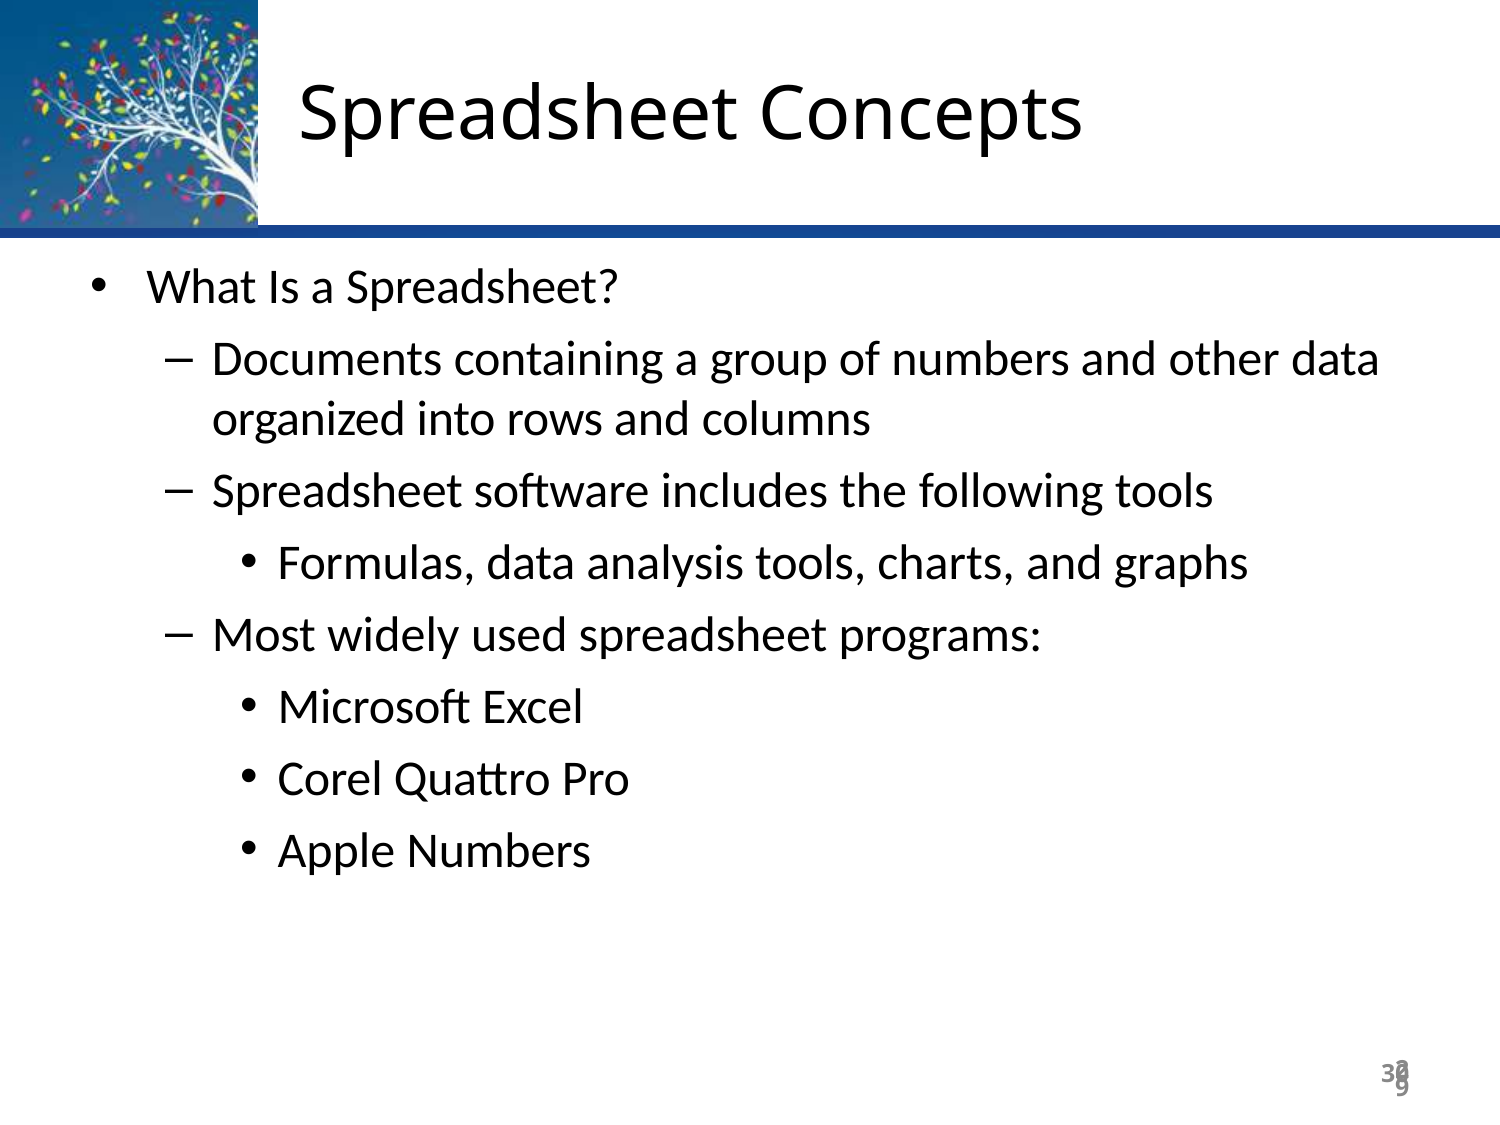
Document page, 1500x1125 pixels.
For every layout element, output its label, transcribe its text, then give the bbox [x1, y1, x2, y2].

picture [1459, 225, 1500, 238]
title Spreadsheet Concepts [41, 64, 1459, 253]
text_box What Is a Spreadsheet? Documents containing a group of numbers and other data organized into rows and columns Spreadsheet software includes the following tools Formulas, data analysis tools, charts, and graphs Most widely used spreadsheet programs: Microsoft Excel Corel Quattro Pro Apple Numbers [87, 253, 1390, 878]
slide_number 29 [1376, 1059, 1415, 1090]
picture [0, 0, 258, 464]
